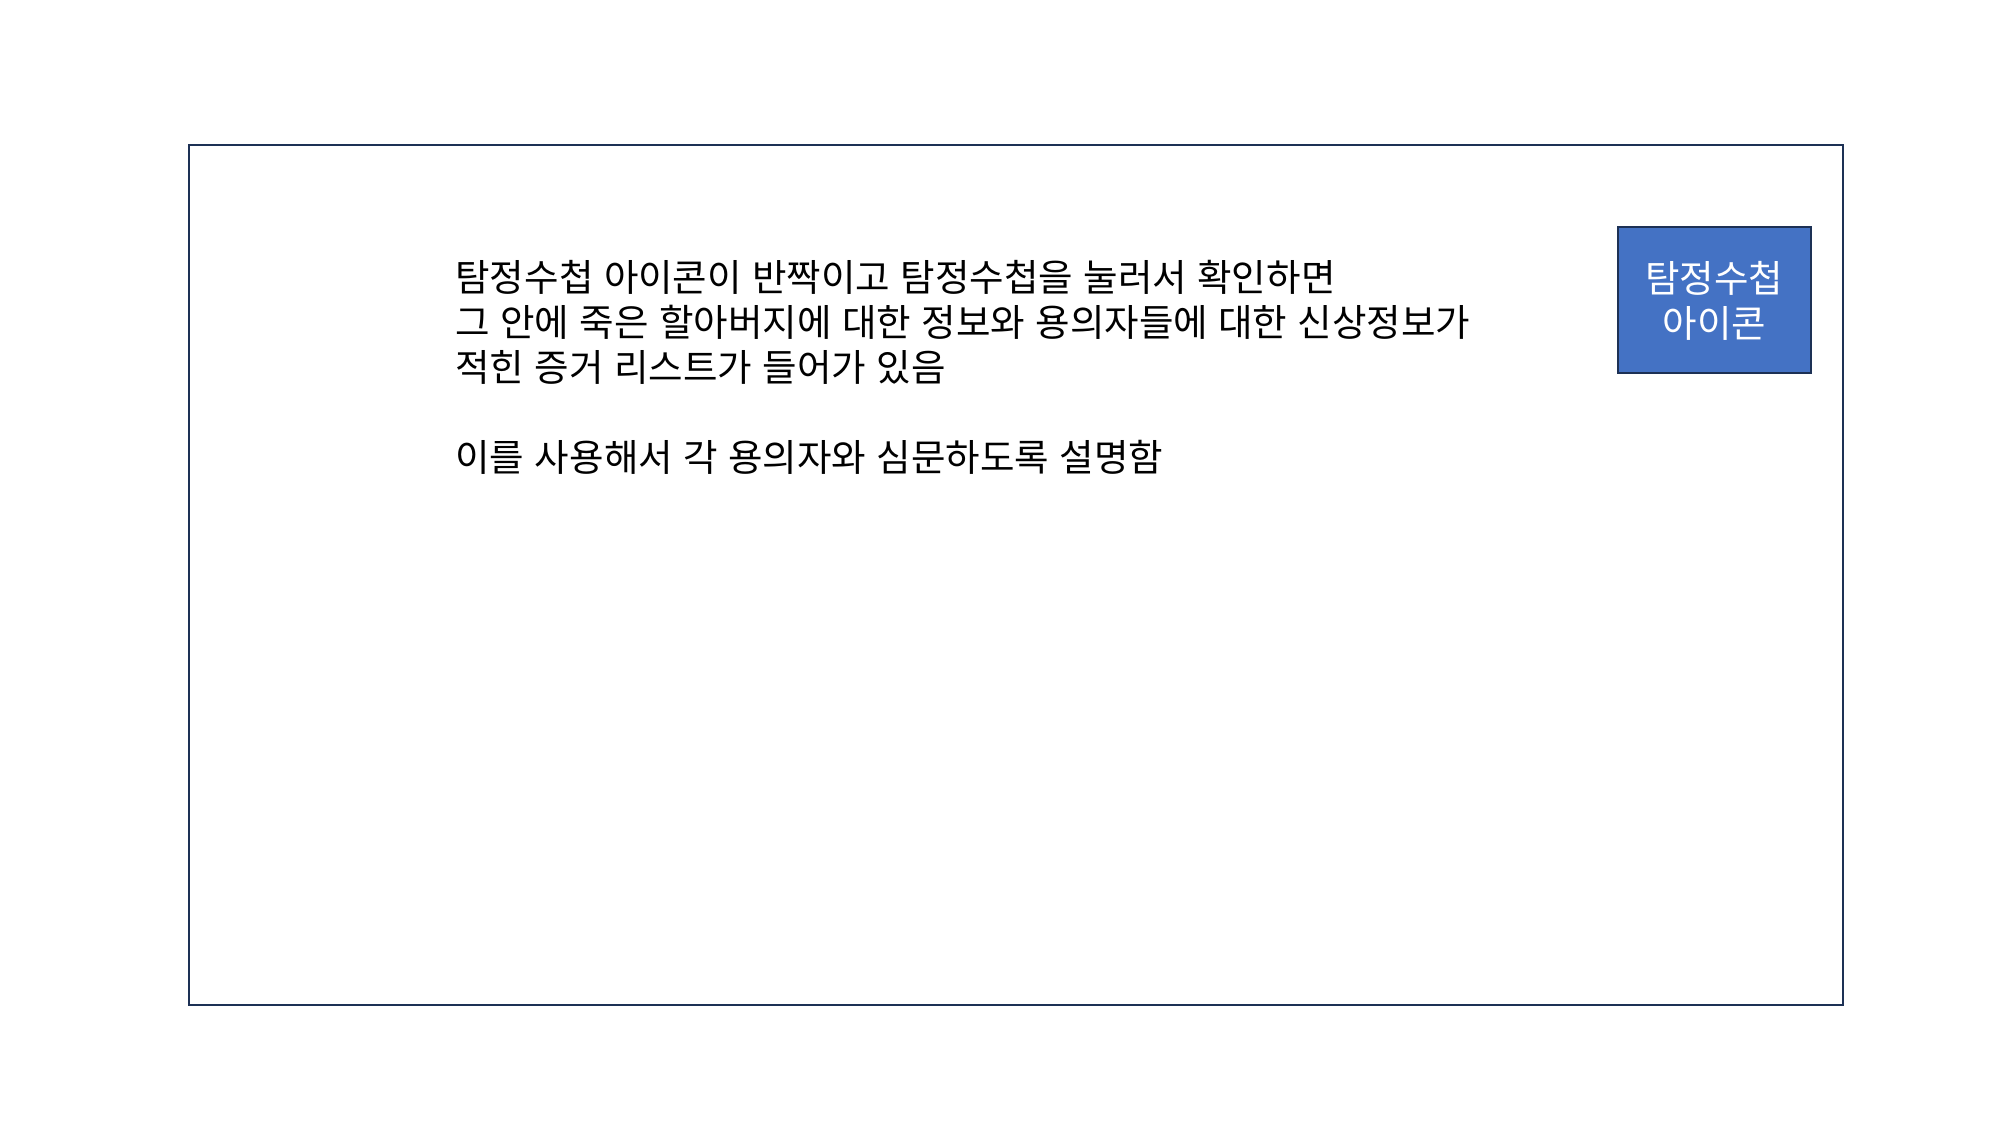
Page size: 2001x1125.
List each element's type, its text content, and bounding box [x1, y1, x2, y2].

text_box [188, 144, 1844, 1006]
text_box 탐정수첩 아이콘이 반짝이고 탐정수첩을 눌러서 확인하면 그 안에 죽은 할아버지에 대한 정보와 용의자들에 대한 신상정보가 적힌 증거 리스트가 들어가 있음 이를 사용해서 각 용의자와 심문하도록 설명함 [440, 246, 1497, 487]
text_box 탐정수첩 아이콘 [1617, 226, 1812, 374]
